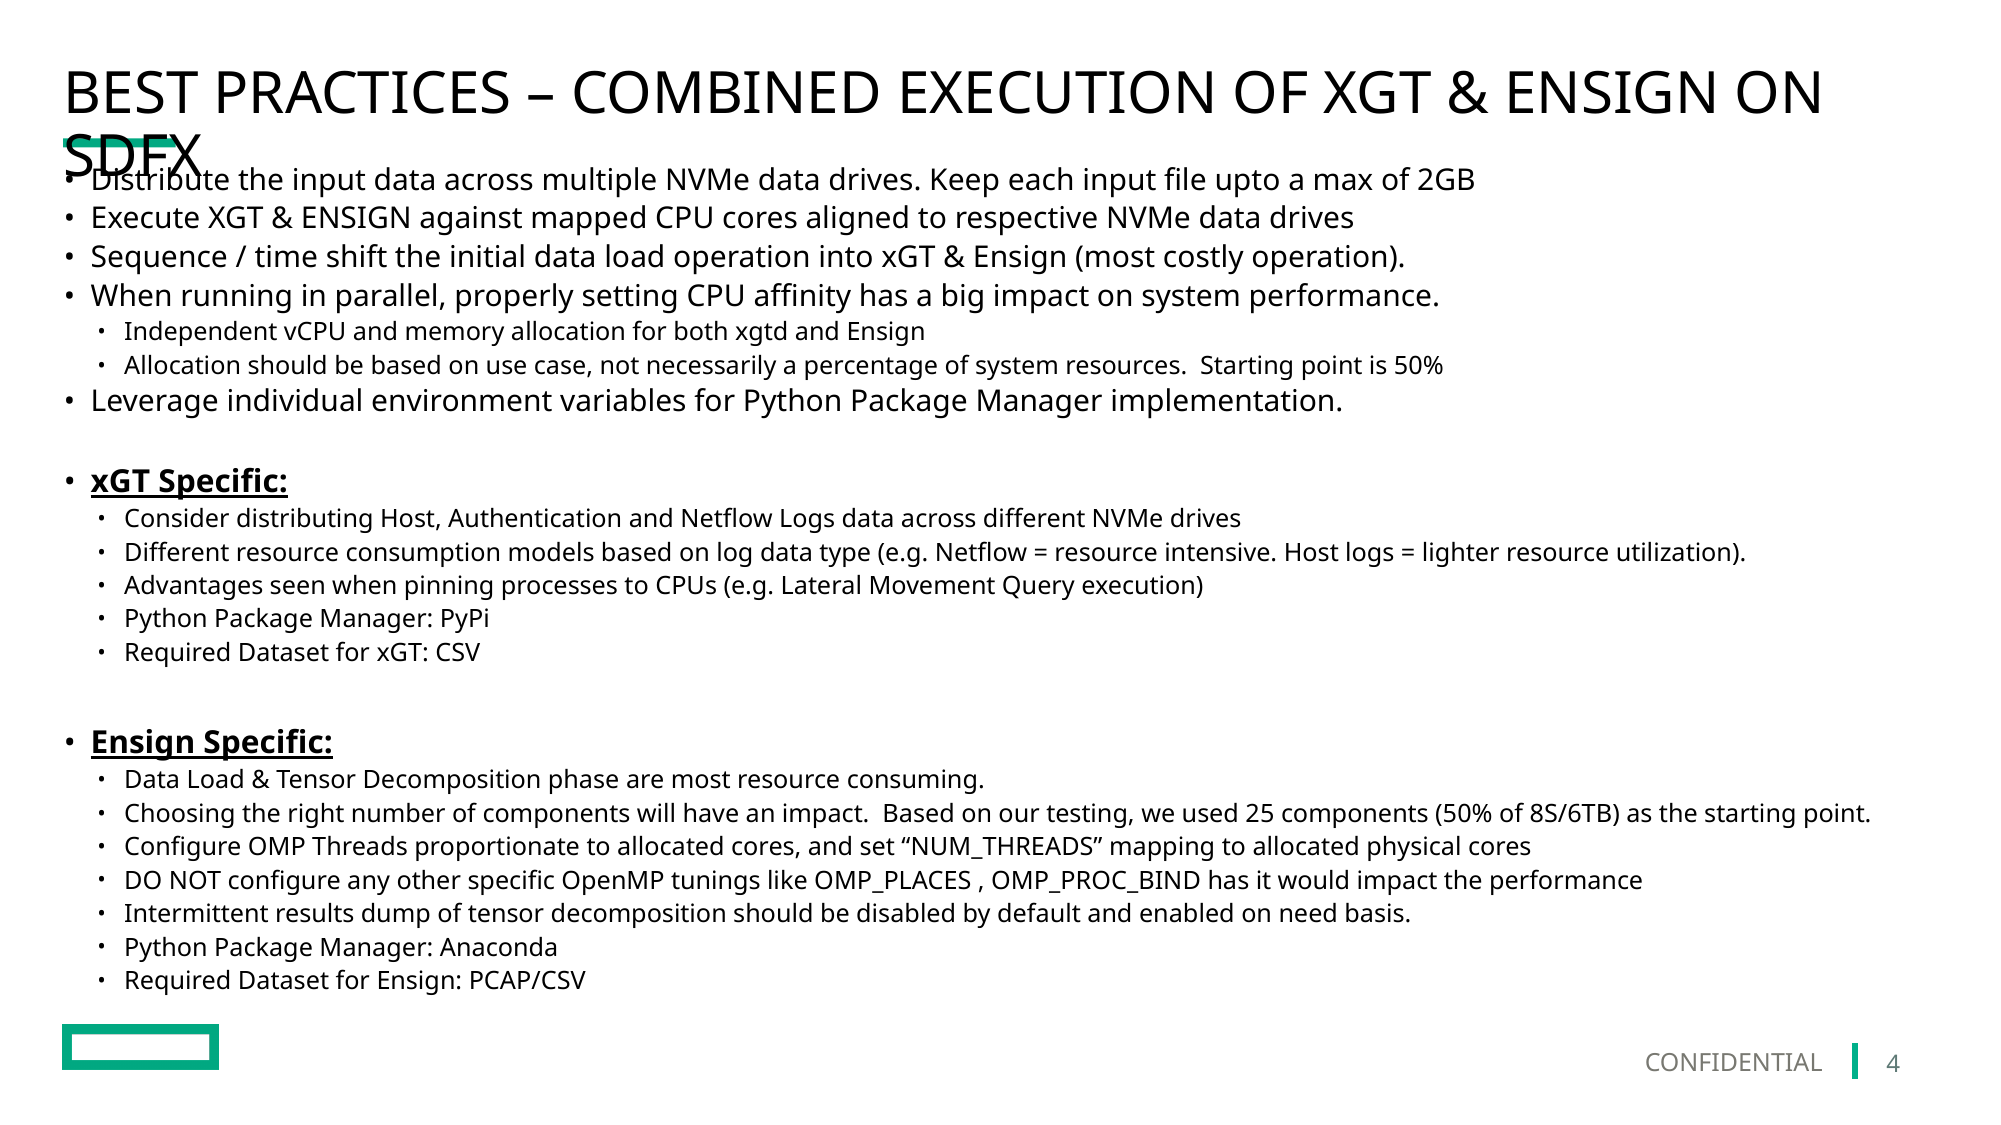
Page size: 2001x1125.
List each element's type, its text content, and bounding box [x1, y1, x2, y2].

list Distribute the input data across multiple NVMe data drives. Keep each input file upto a max of 2GB Execute XGT & ENSIGN against mapped CPU cores aligned to respective NVMe data drives Sequence / time shift the initial data load operation into xGT & Ensign (most costly operation). When running in parallel, properly setting CPU affinity has a big impact on system performance. Independent vCPU and memory allocation for both xgtd and Ensign Allocation should be based on use case, not necessarily a percentage of system resources. Starting point is 50% Leverage individual environment variables for Python Package Manager implementation. xGT Specific: Consider distributing Host, Authentication and Netflow Logs data across different NVMe drives Different resource consumption models based on log data type (e.g. Netflow = resource intensive. Host logs = lighter resource utilization). Advantages seen when pinning processes to CPUs (e.g. Lateral Movement Query execution) Python Package Manager: PyPi Required Dataset for xGT: CSV Ensign Specific: Data Load & Tensor Decomposition phase are most resource consuming. Choosing the right number of components will have an impact. Based on our testing, we used 25 components (50% of 8S/6TB) as the starting point. Configure OMP Threads proportionate to allocated cores, and set “NUM_THREADS” mapping to allocated physical cores DO NOT configure any other specific OpenMP tunings like OMP_PLACES , OMP_PROC_BIND has it would impact the performance Intermittent results dump of tensor decomposition should be disabled by default and enabled on need basis. Python Package Manager: Anaconda Required Dataset for Ensign: PCAP/CSV [63, 164, 1938, 998]
picture [62, 1024, 219, 1070]
title Best practices – combined execution of xgt & ensign on sdfx [63, 63, 1938, 134]
footer Confidential [1162, 1039, 1837, 1076]
picture [1852, 1043, 1858, 1079]
slide_number 4 [1837, 1033, 1950, 1094]
